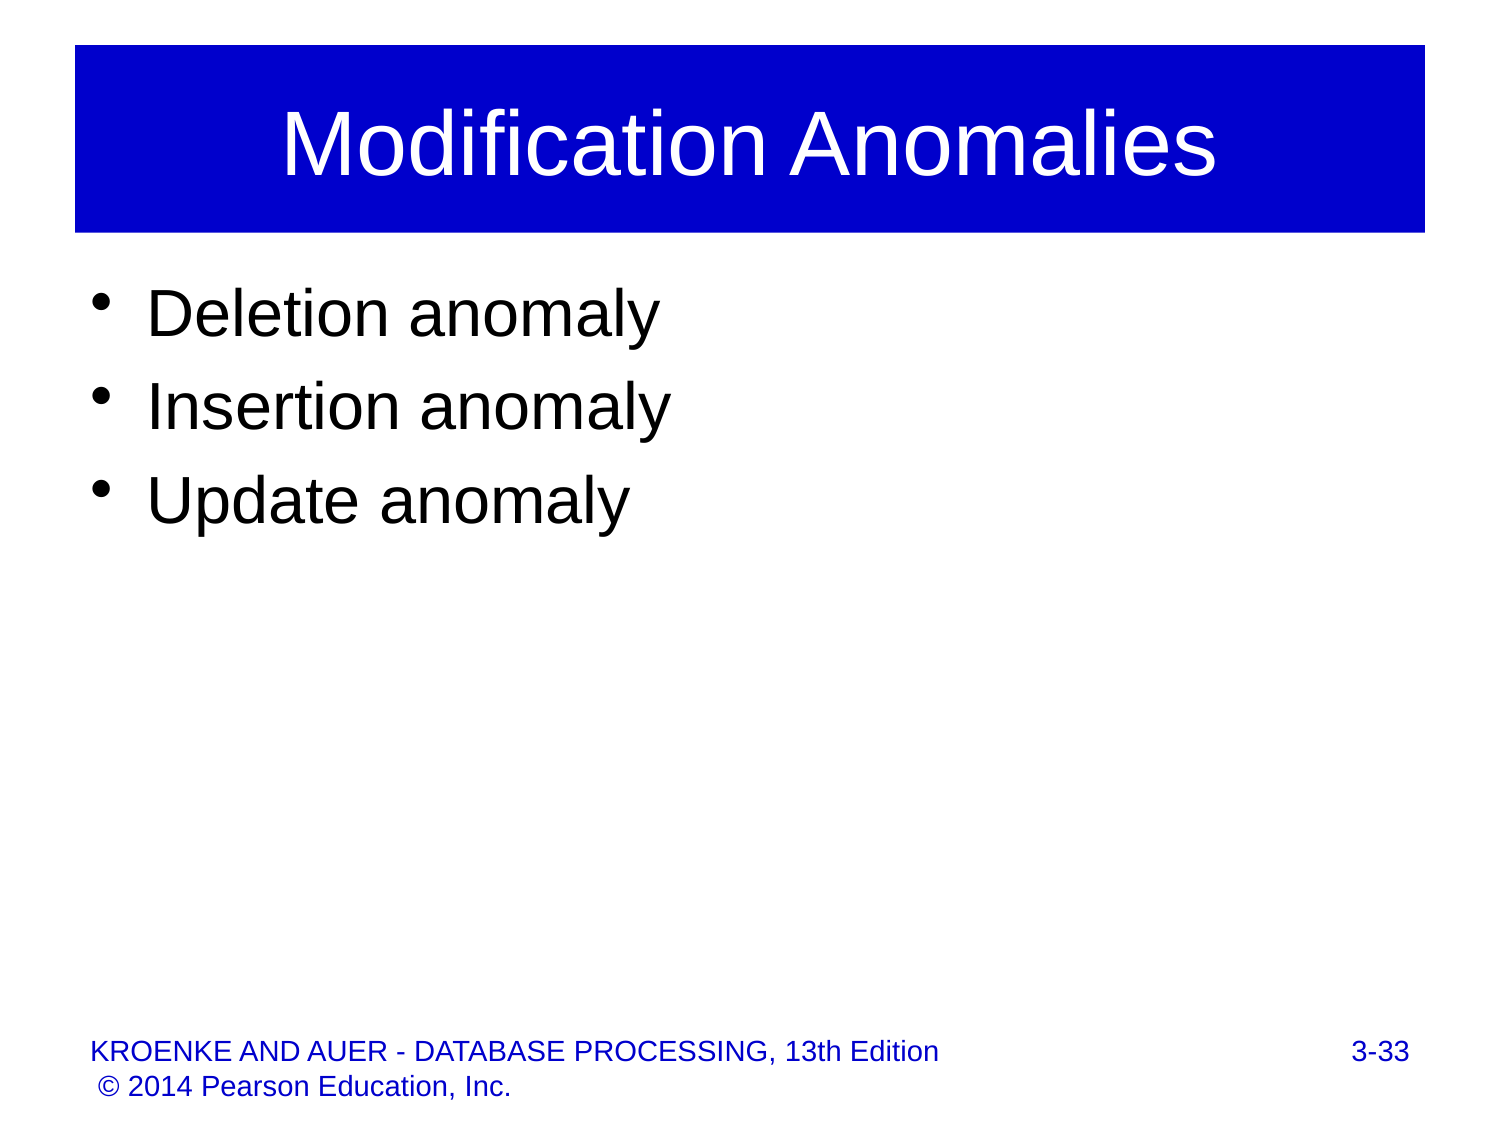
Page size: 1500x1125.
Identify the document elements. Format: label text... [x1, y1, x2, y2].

title Modification Anomalies [75, 45, 1425, 233]
slide_number 3-33 [1074, 1024, 1426, 1103]
footer KROENKE AND AUER - DATABASE PROCESSING, 13th Edition © 2014 Pearson Education, Inc. [74, 1024, 963, 1104]
list Deletion anomaly Insertion anomaly Update anomaly [75, 262, 1425, 1005]
